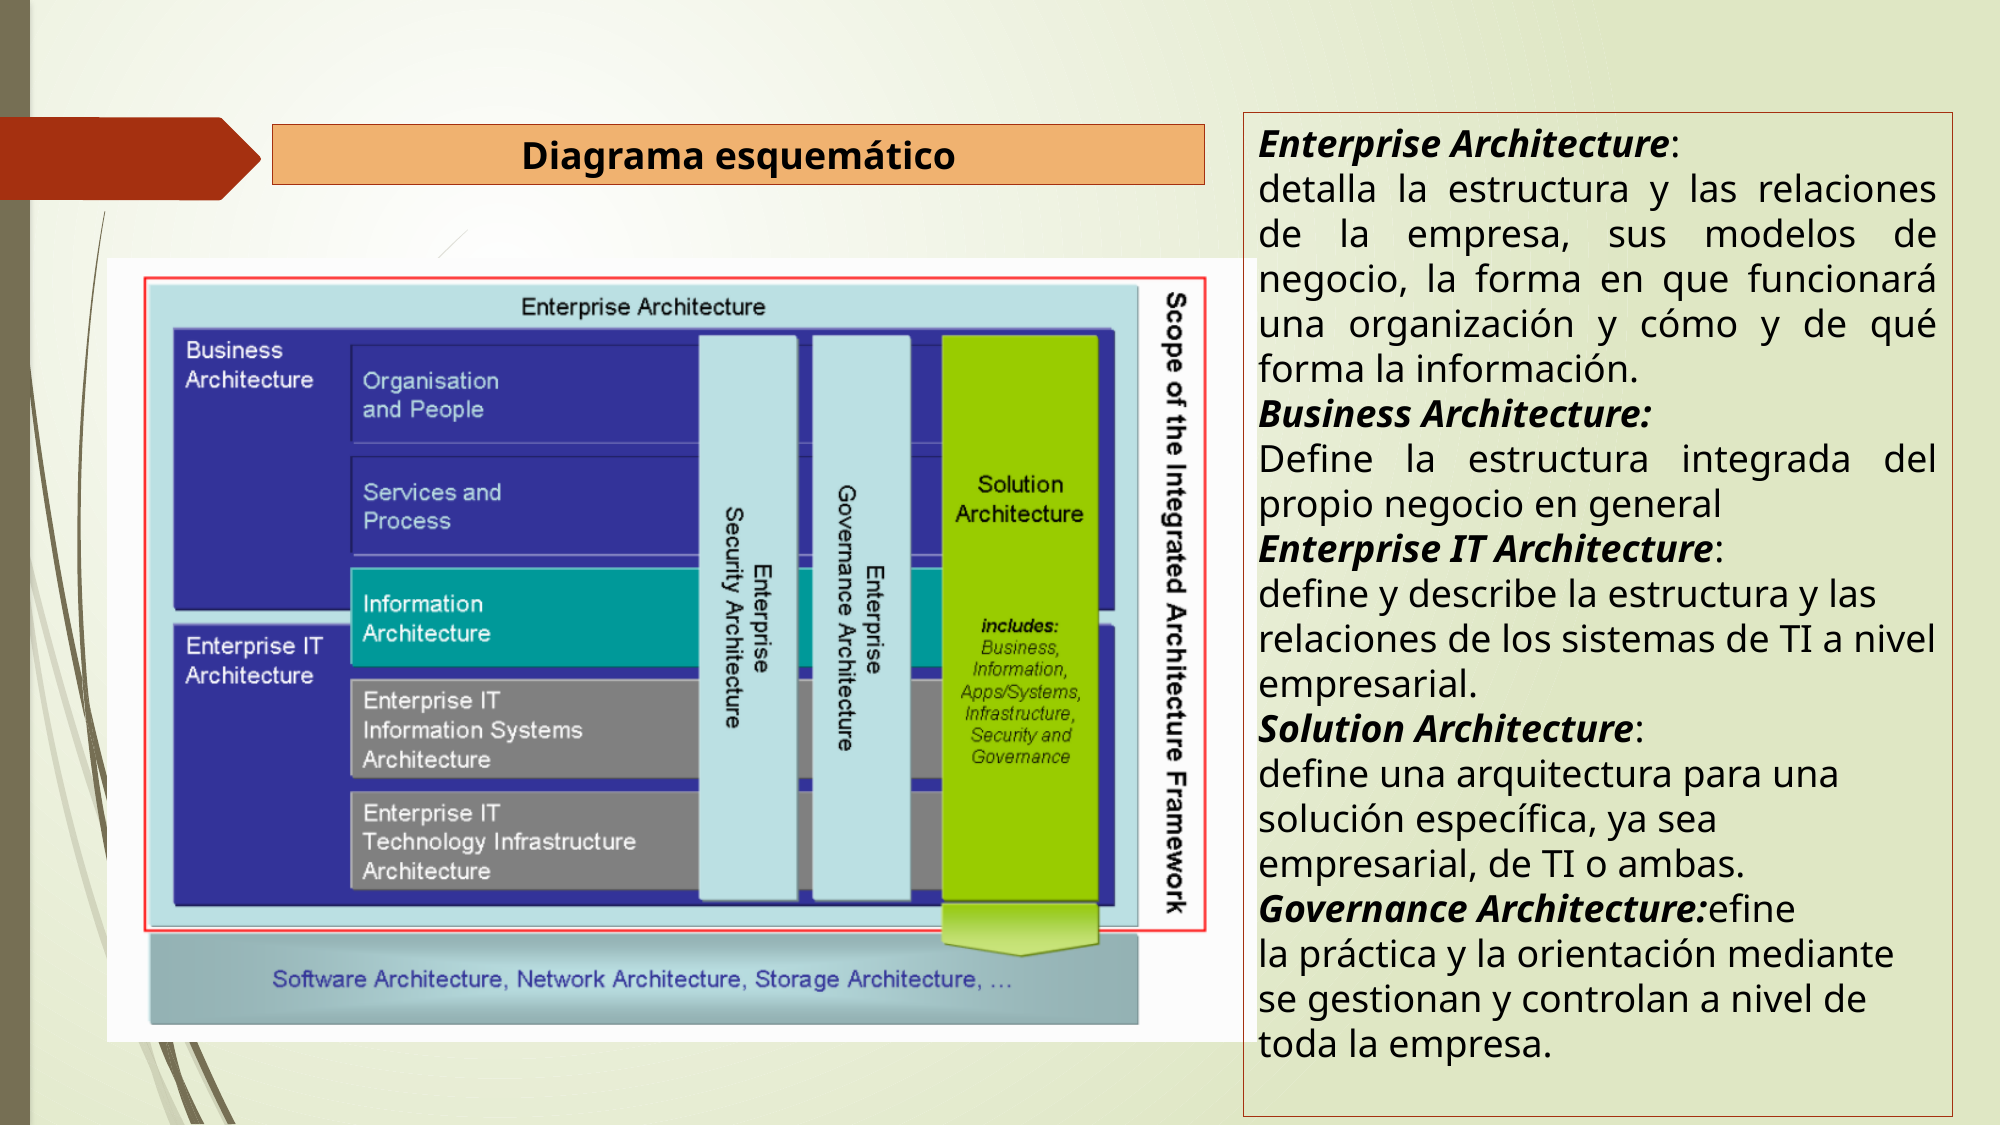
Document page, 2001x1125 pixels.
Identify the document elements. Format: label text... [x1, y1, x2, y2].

text_box Enterprise Architecture: detalla la estructura y las relaciones de la empresa, sus modelos de negocio, la forma en que funcionará una organización y cómo y de qué forma la información. Business Architecture: Define la estructura integrada del propio negocio en general Enterprise IT Architecture: define y describe la estructura y las relaciones de los sistemas de TI a nivel empresarial. Solution Architecture: define una arquitectura para una solución específica, ya sea empresarial, de TI o ambas. Governance Architecture:efine la práctica y la orientación mediante se gestionan y controlan a nivel de toda la empresa. [1243, 112, 1953, 1117]
text_box Diagrama esquemático [272, 124, 1205, 185]
picture [106, 258, 1257, 1042]
